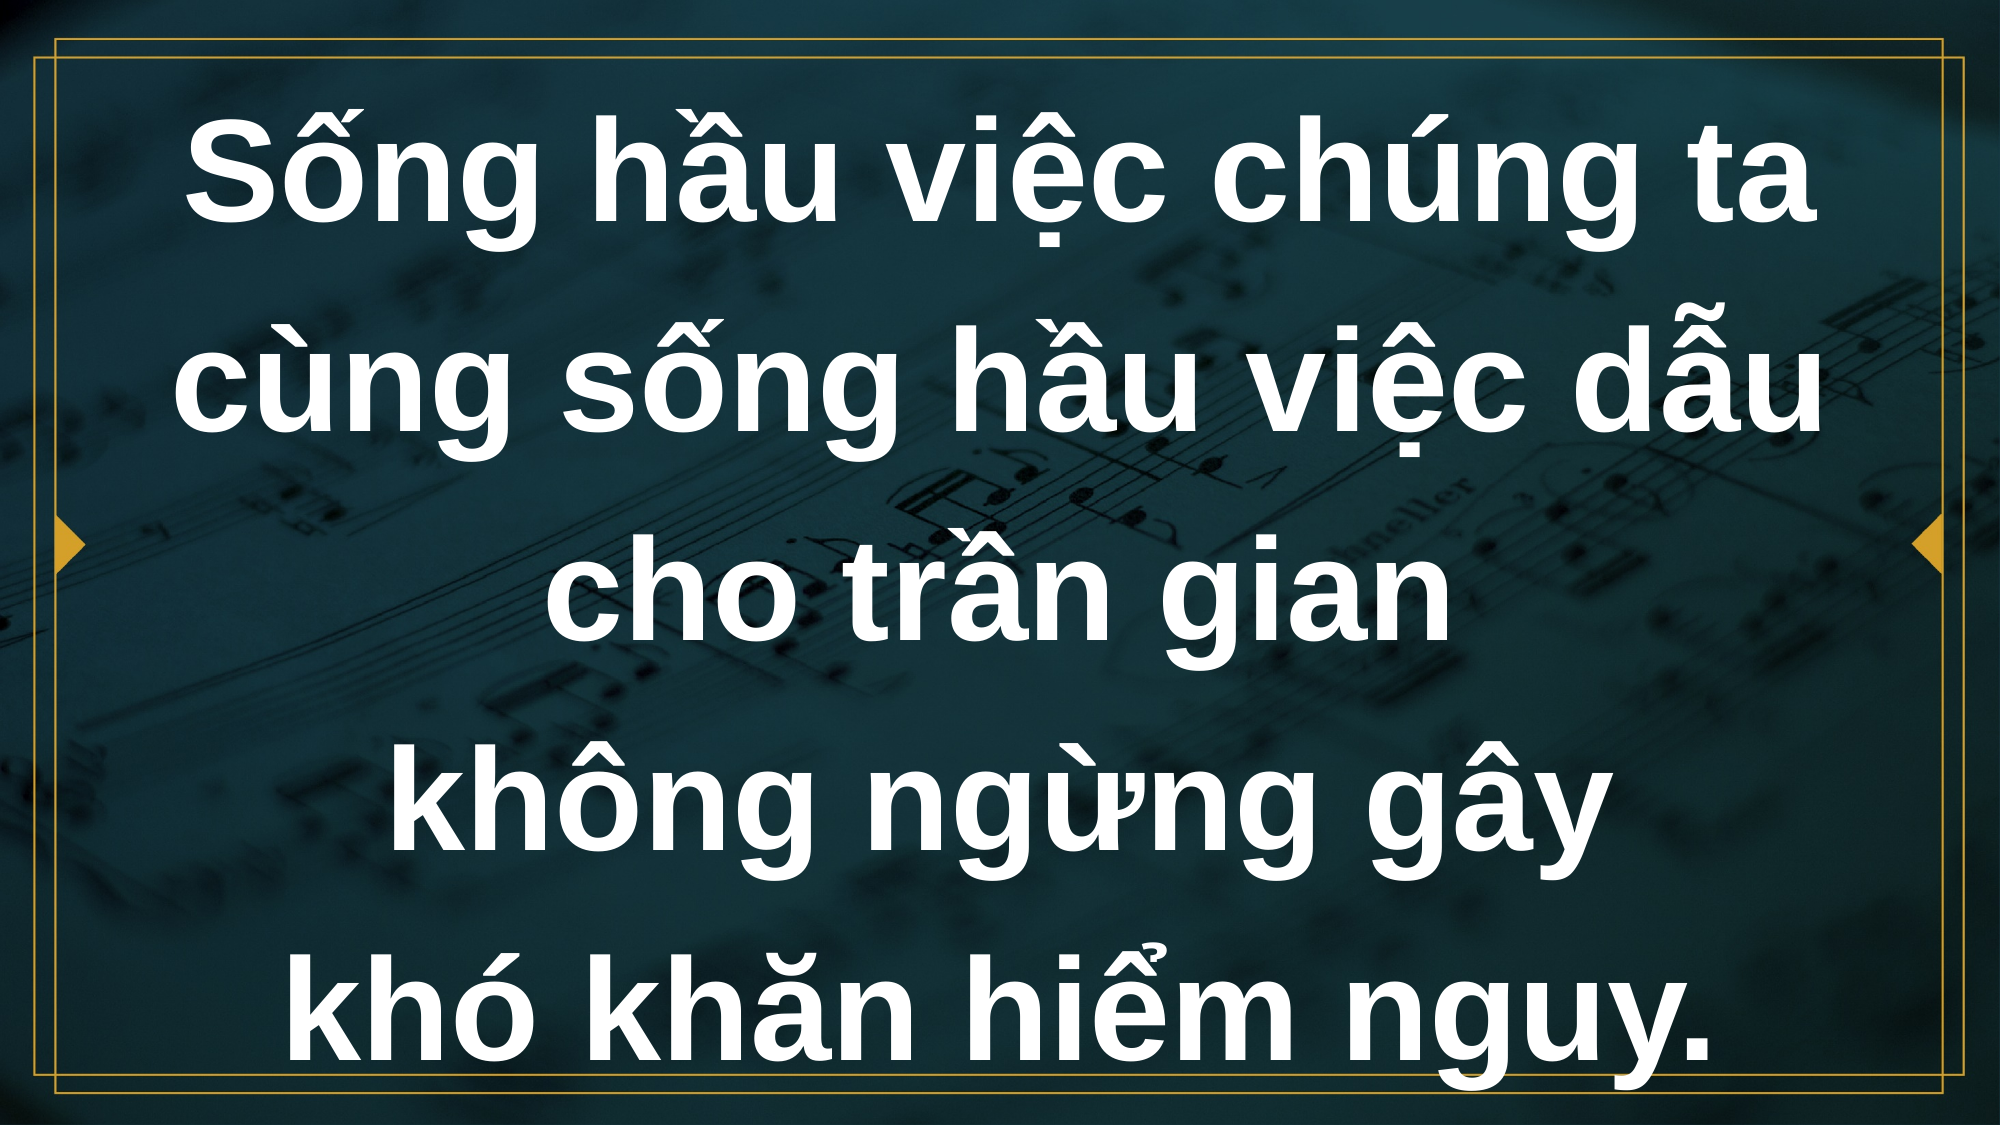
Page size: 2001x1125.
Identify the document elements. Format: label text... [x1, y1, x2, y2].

picture [0, 0, 2000, 1125]
title Sống hầu việc chúng ta cùng sống hầu việc dẫu cho trần gian không ngừng gây khó khăn hiểm nguy. [55, 53, 1945, 1077]
